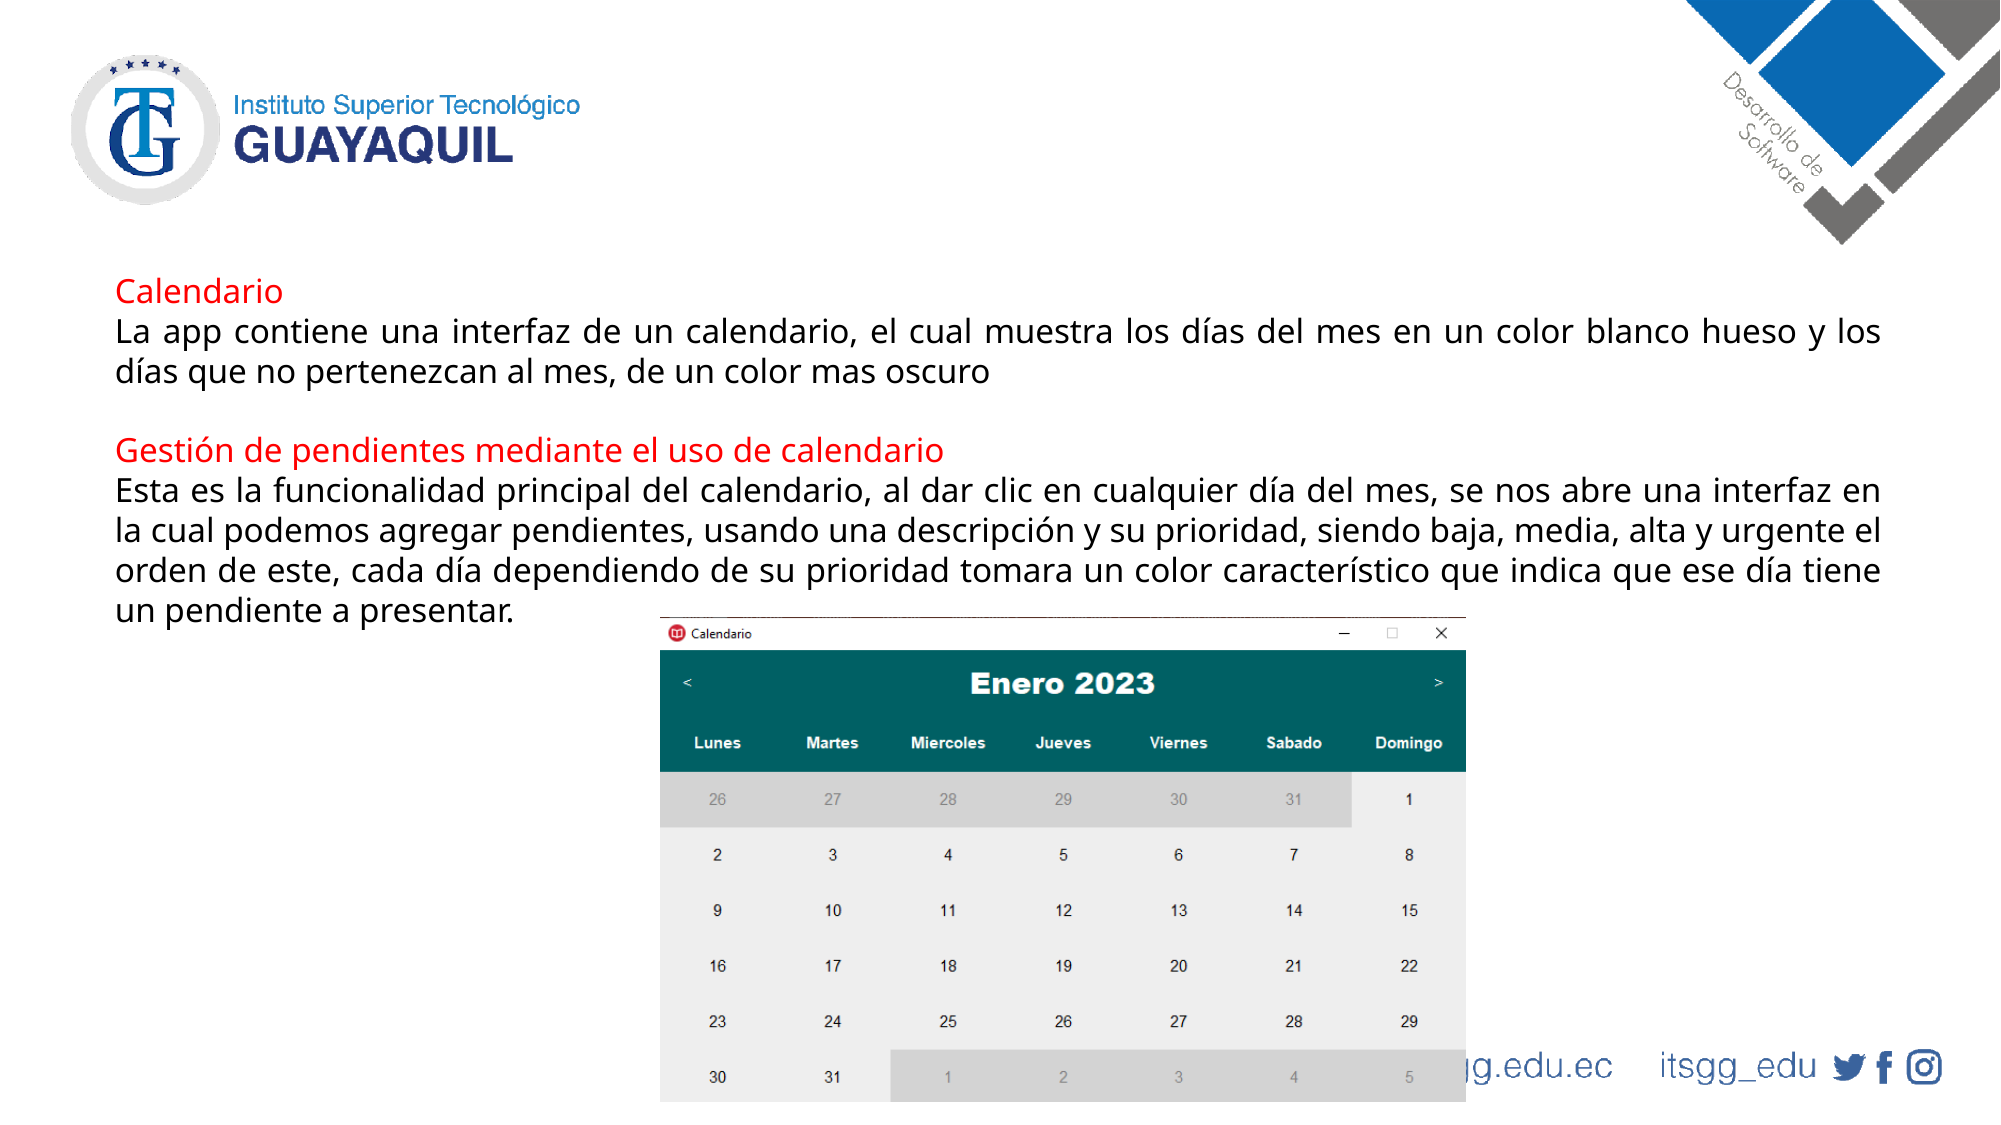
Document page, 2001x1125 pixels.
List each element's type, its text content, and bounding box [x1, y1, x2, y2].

picture [0, 0, 2000, 1125]
list Calendario La app contiene una interfaz de un calendario, el cual muestra los días del mes en un color blanco hueso y los días que no pertenezcan al mes, de un color mas oscuro Gestión de pendientes mediante el uso de calendario Esta es la funcionalidad principal del calendario, al dar clic en cualquier día del mes, se nos abre una interfaz en la cual podemos agregar pendientes, usando una descripción y su prioridad, siendo baja, media, alta y urgente el orden de este, cada día dependiendo de su prioridad tomara un color característico que indica que ese día tiene un pendiente a presentar. [99, 262, 1900, 1005]
